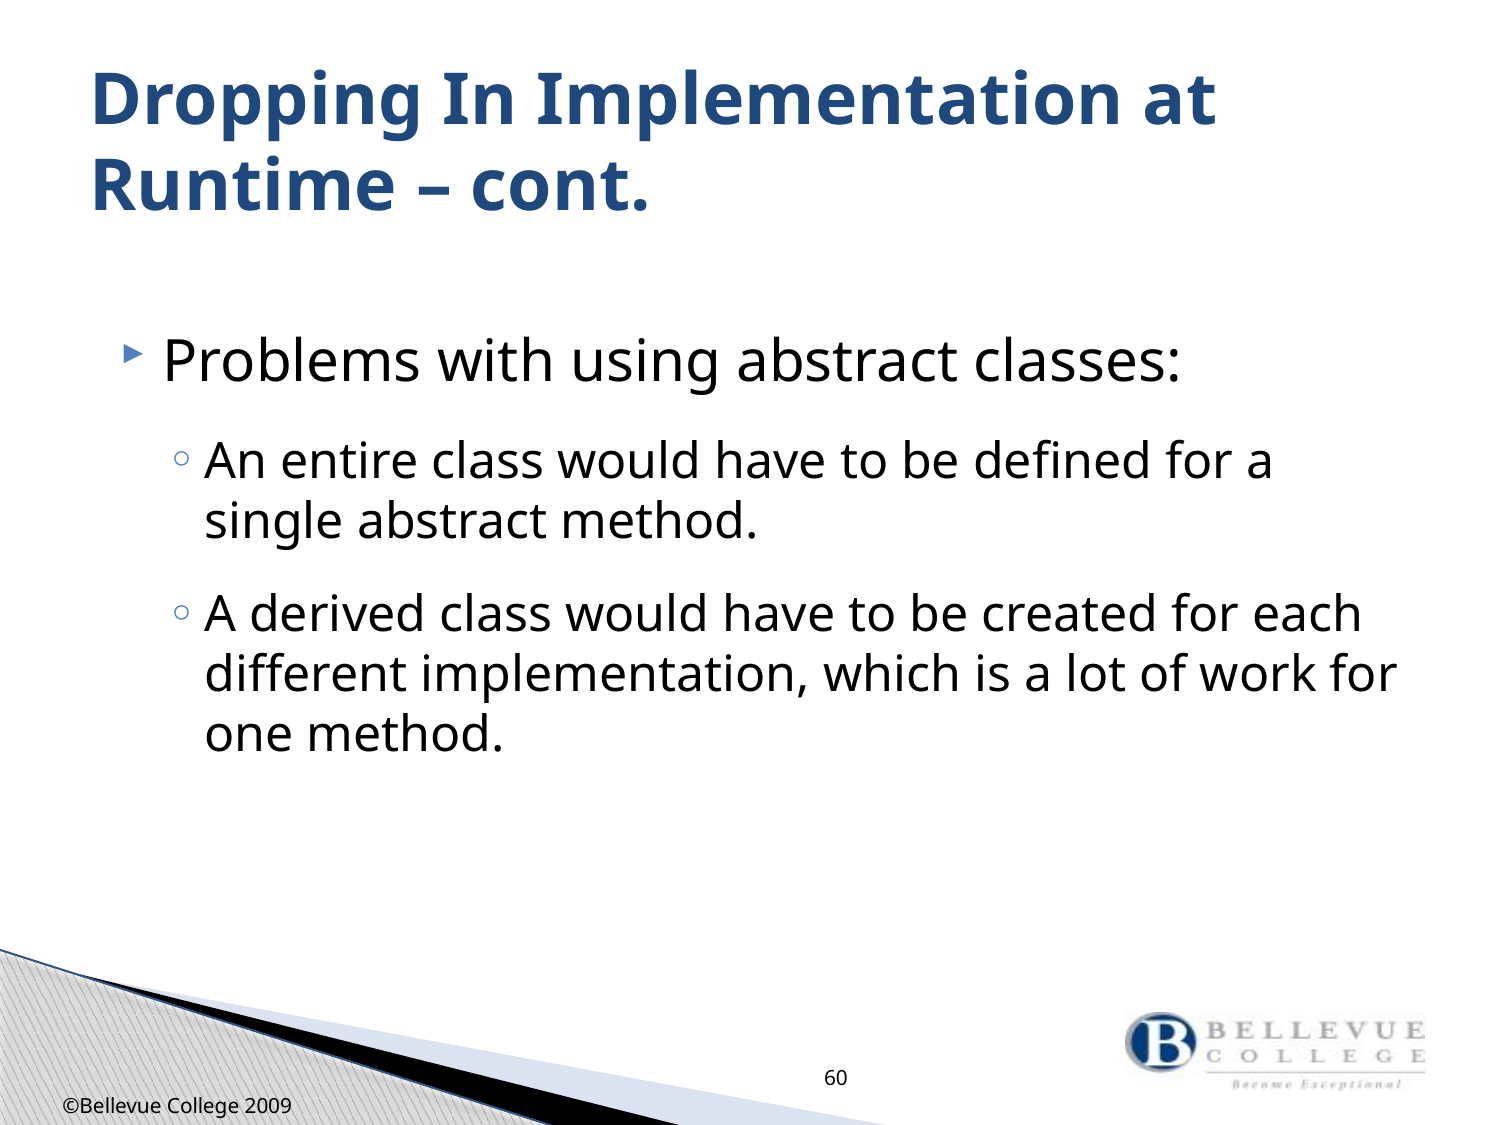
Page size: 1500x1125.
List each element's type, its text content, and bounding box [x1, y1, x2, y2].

footer ©Bellevue College 2009 [0, 1063, 307, 1125]
list Problems with using abstract classes: An entire class would have to be defined for a single abstract method. A derived class would have to be created for each different implementation, which is a lot of work for one method. [87, 237, 1438, 981]
picture [1125, 1012, 1425, 1091]
title Dropping In Implementation at Runtime – cont. [75, 45, 1425, 233]
slide_number 60 [787, 1050, 863, 1100]
